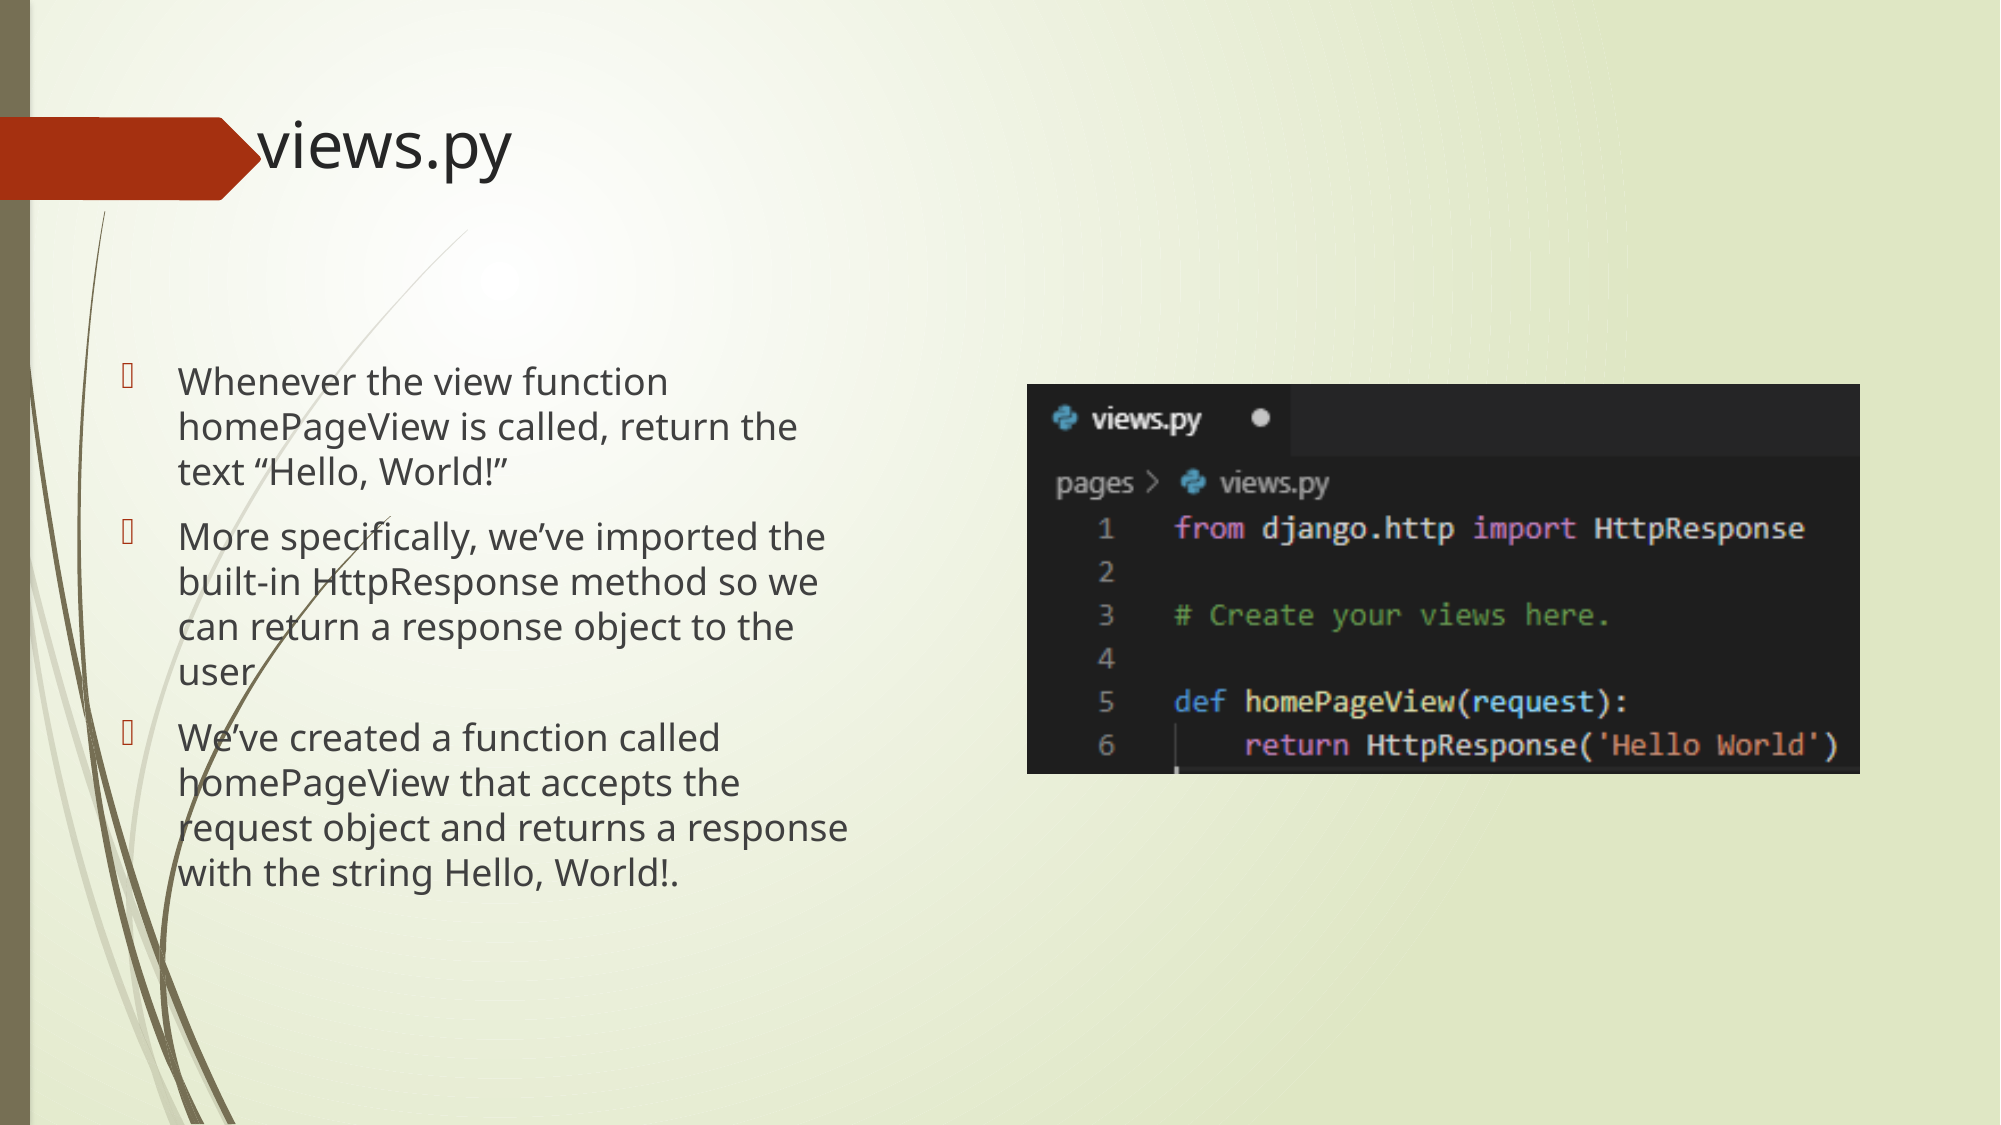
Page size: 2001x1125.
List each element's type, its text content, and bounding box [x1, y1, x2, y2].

list Whenever the view function homePageView is called, return the text “Hello, World!” More specifically, we’ve imported the built-in HttpResponse method so we can return a response object to the user We’ve created a function called homePageView that accepts the request object and returns a response with the string Hello, World!. [106, 350, 887, 1035]
picture [1027, 384, 1860, 774]
title views.py [242, 105, 968, 313]
